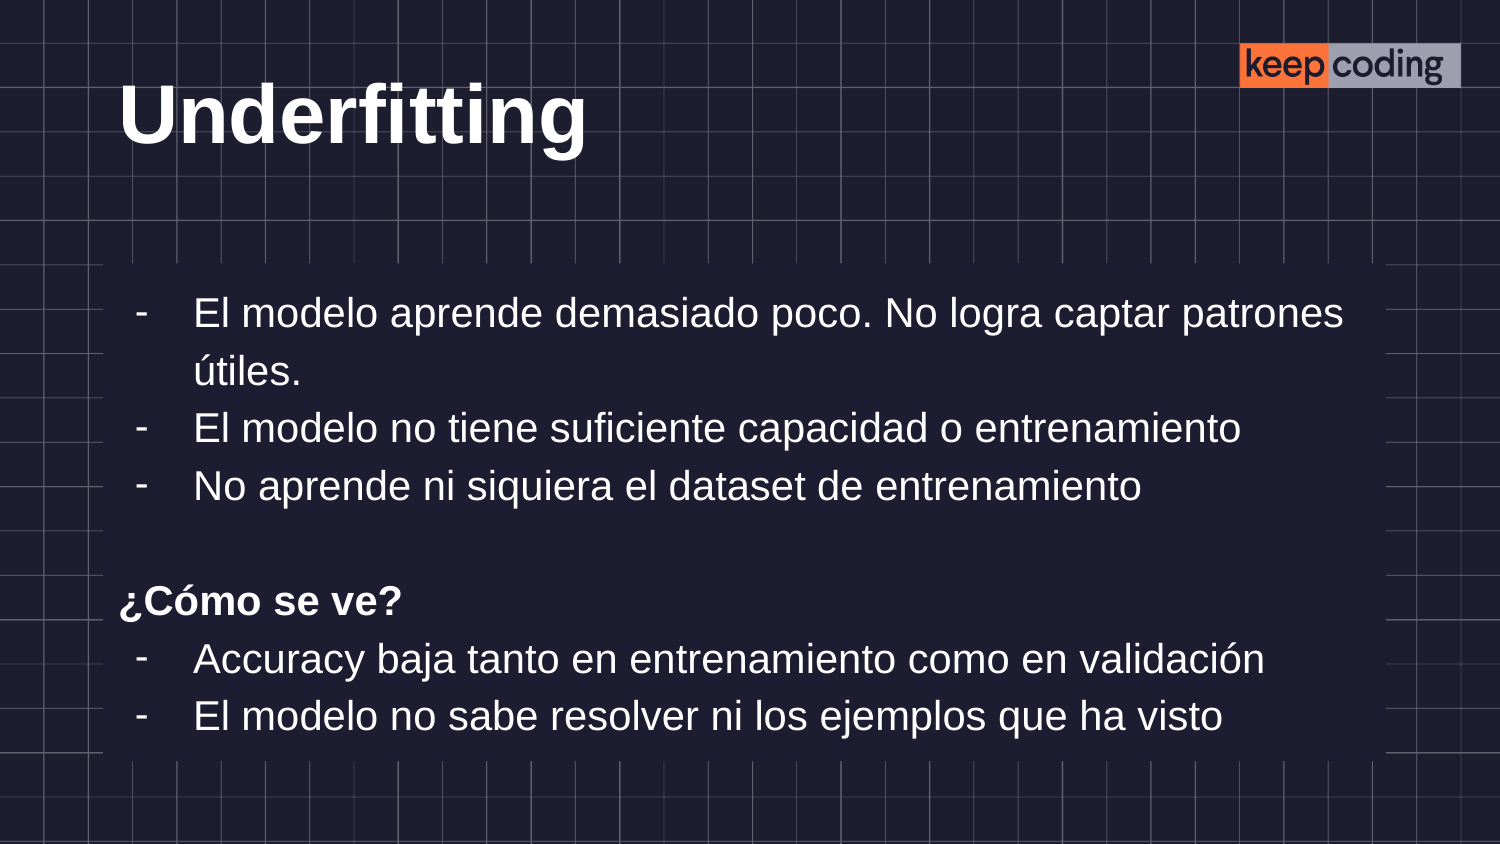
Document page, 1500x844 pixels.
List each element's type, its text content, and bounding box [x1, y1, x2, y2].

title Underfitting [103, 45, 1225, 209]
picture [1240, 43, 1461, 88]
list El modelo aprende demasiado poco. No logra captar patrones útiles. El modelo no tiene suficiente capacidad o entrenamiento No aprende ni siquiera el dataset de entrenamiento ¿Cómo se ve? Accuracy baja tanto en entrenamiento como en validación El modelo no sabe resolver ni los ejemplos que ha visto [103, 263, 1386, 762]
